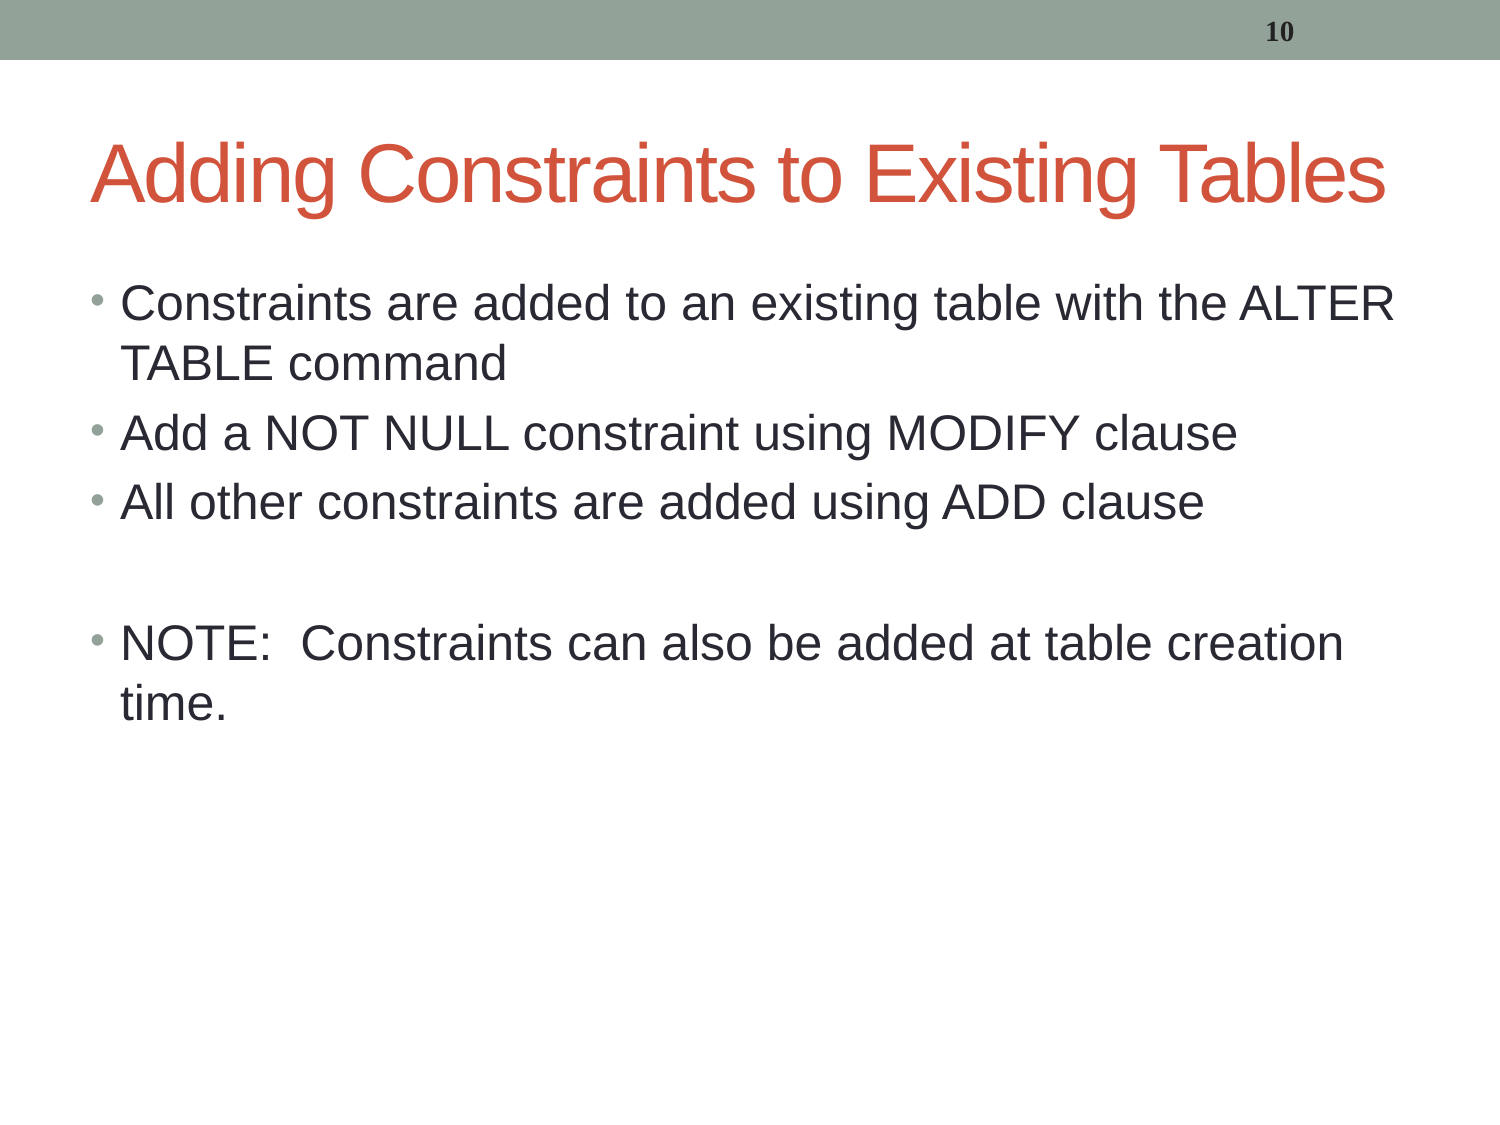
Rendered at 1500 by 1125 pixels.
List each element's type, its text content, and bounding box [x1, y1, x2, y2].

list Constraints are added to an existing table with the ALTER TABLE command Add a NOT NULL constraint using MODIFY clause All other constraints are added using ADD clause NOTE: Constraints can also be added at table creation time. [75, 262, 1425, 1063]
title Adding Constraints to Existing Tables [75, 87, 1425, 250]
slide_number 10 [1250, 3, 1425, 57]
